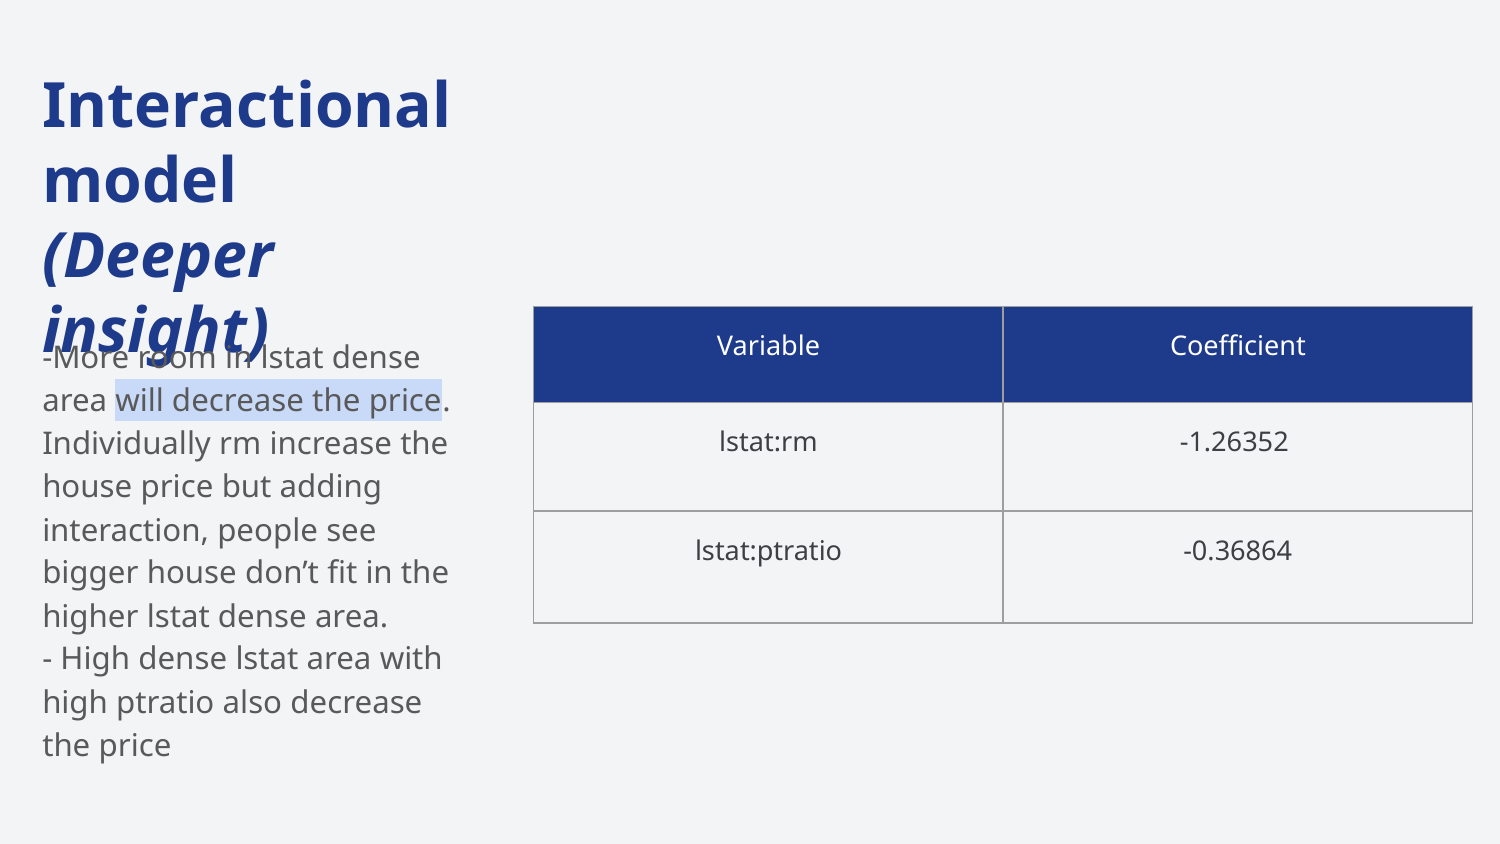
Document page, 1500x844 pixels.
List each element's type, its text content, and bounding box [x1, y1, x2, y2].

table_cell lstat:ptratio [534, 512, 1002, 622]
table_header Coefficient [1004, 307, 1472, 402]
table_cell lstat:rm [534, 403, 1002, 510]
subtitle -More room in lstat dense area will decrease the price. Individually rm increase the house price but adding interaction, people see bigger house don’t fit in the higher lstat dense area. - High dense lstat area with high ptratio also decrease the price [27, 316, 475, 844]
title Interactional model (Deeper insight) [27, 50, 520, 844]
table_cell -1.26352 [1004, 403, 1472, 510]
table_cell -0.36864 [1004, 512, 1472, 622]
table_header Variable [534, 307, 1002, 402]
